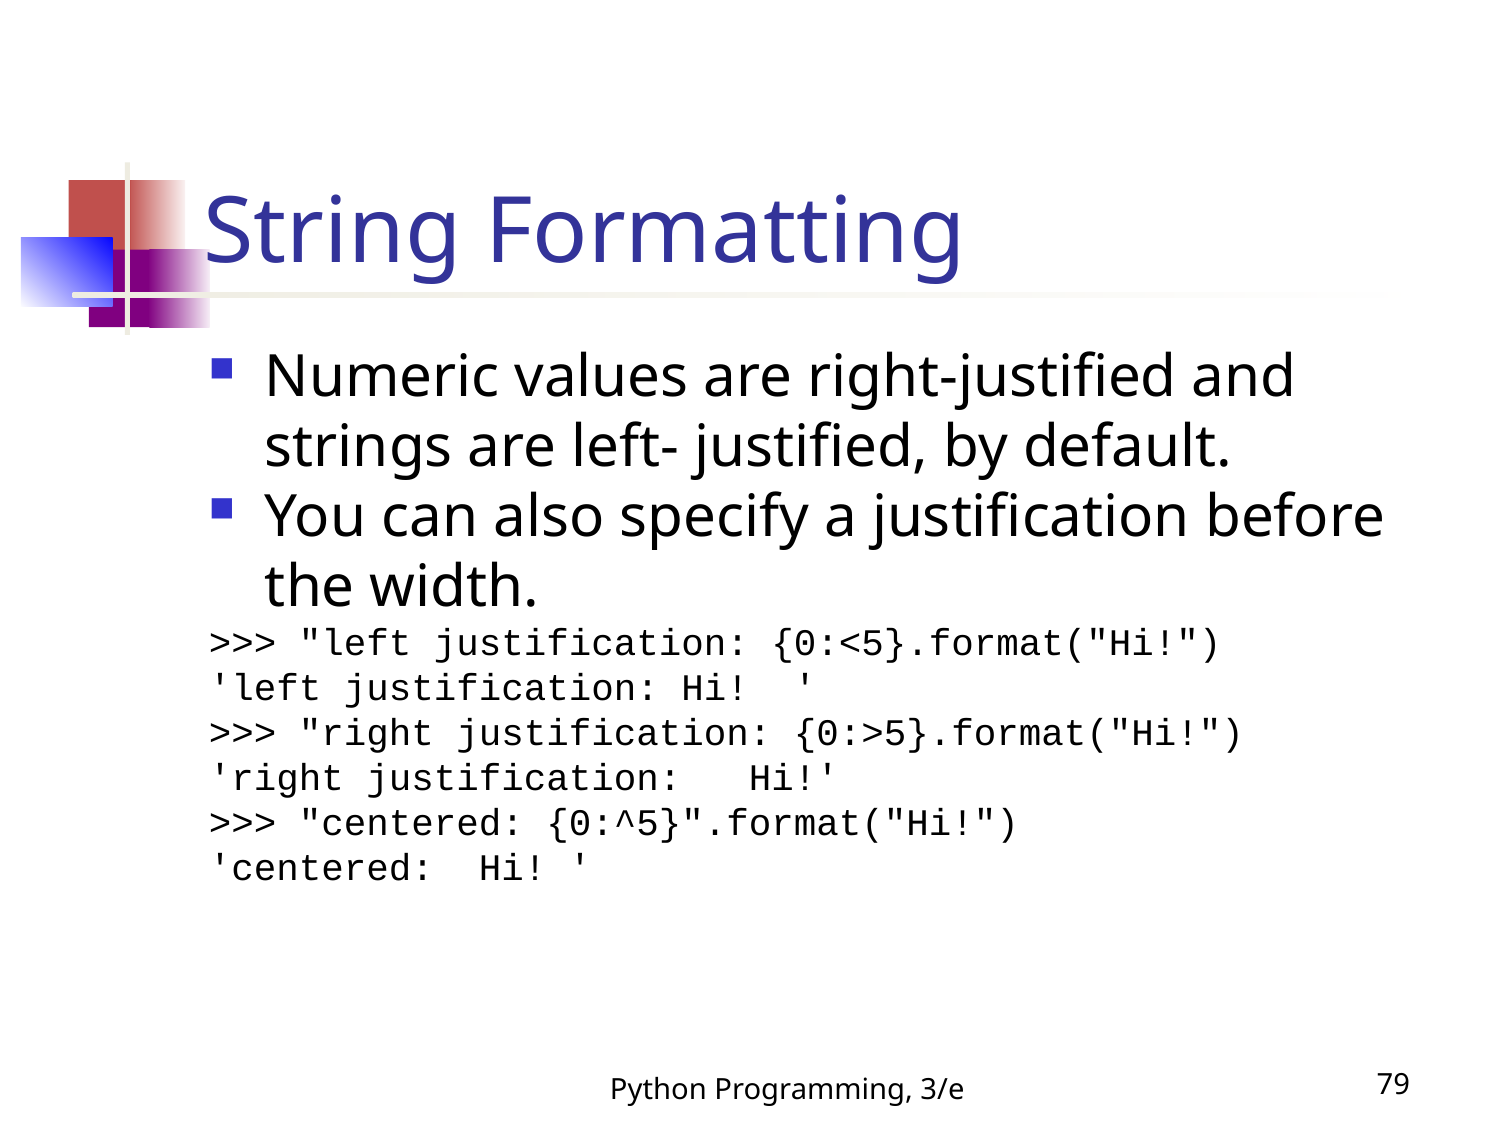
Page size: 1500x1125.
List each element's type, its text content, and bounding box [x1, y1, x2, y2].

text_box String Formatting [188, 101, 1467, 289]
text_box Python Programming, 3/e [549, 1037, 1025, 1113]
text_box Numeric values are right-justified and strings are left- justified, by default. You can also specify a justification before the width. >>> "left justification: {0:<5}.format("Hi!") 'left justification: Hi! ' >>> "right justification: {0:>5}.format("Hi!") 'right justification: Hi!' >>> "centered: {0:^5}".format("Hi!") 'centered: Hi! ' [193, 330, 1469, 1006]
text_box <number> [1112, 1037, 1425, 1113]
